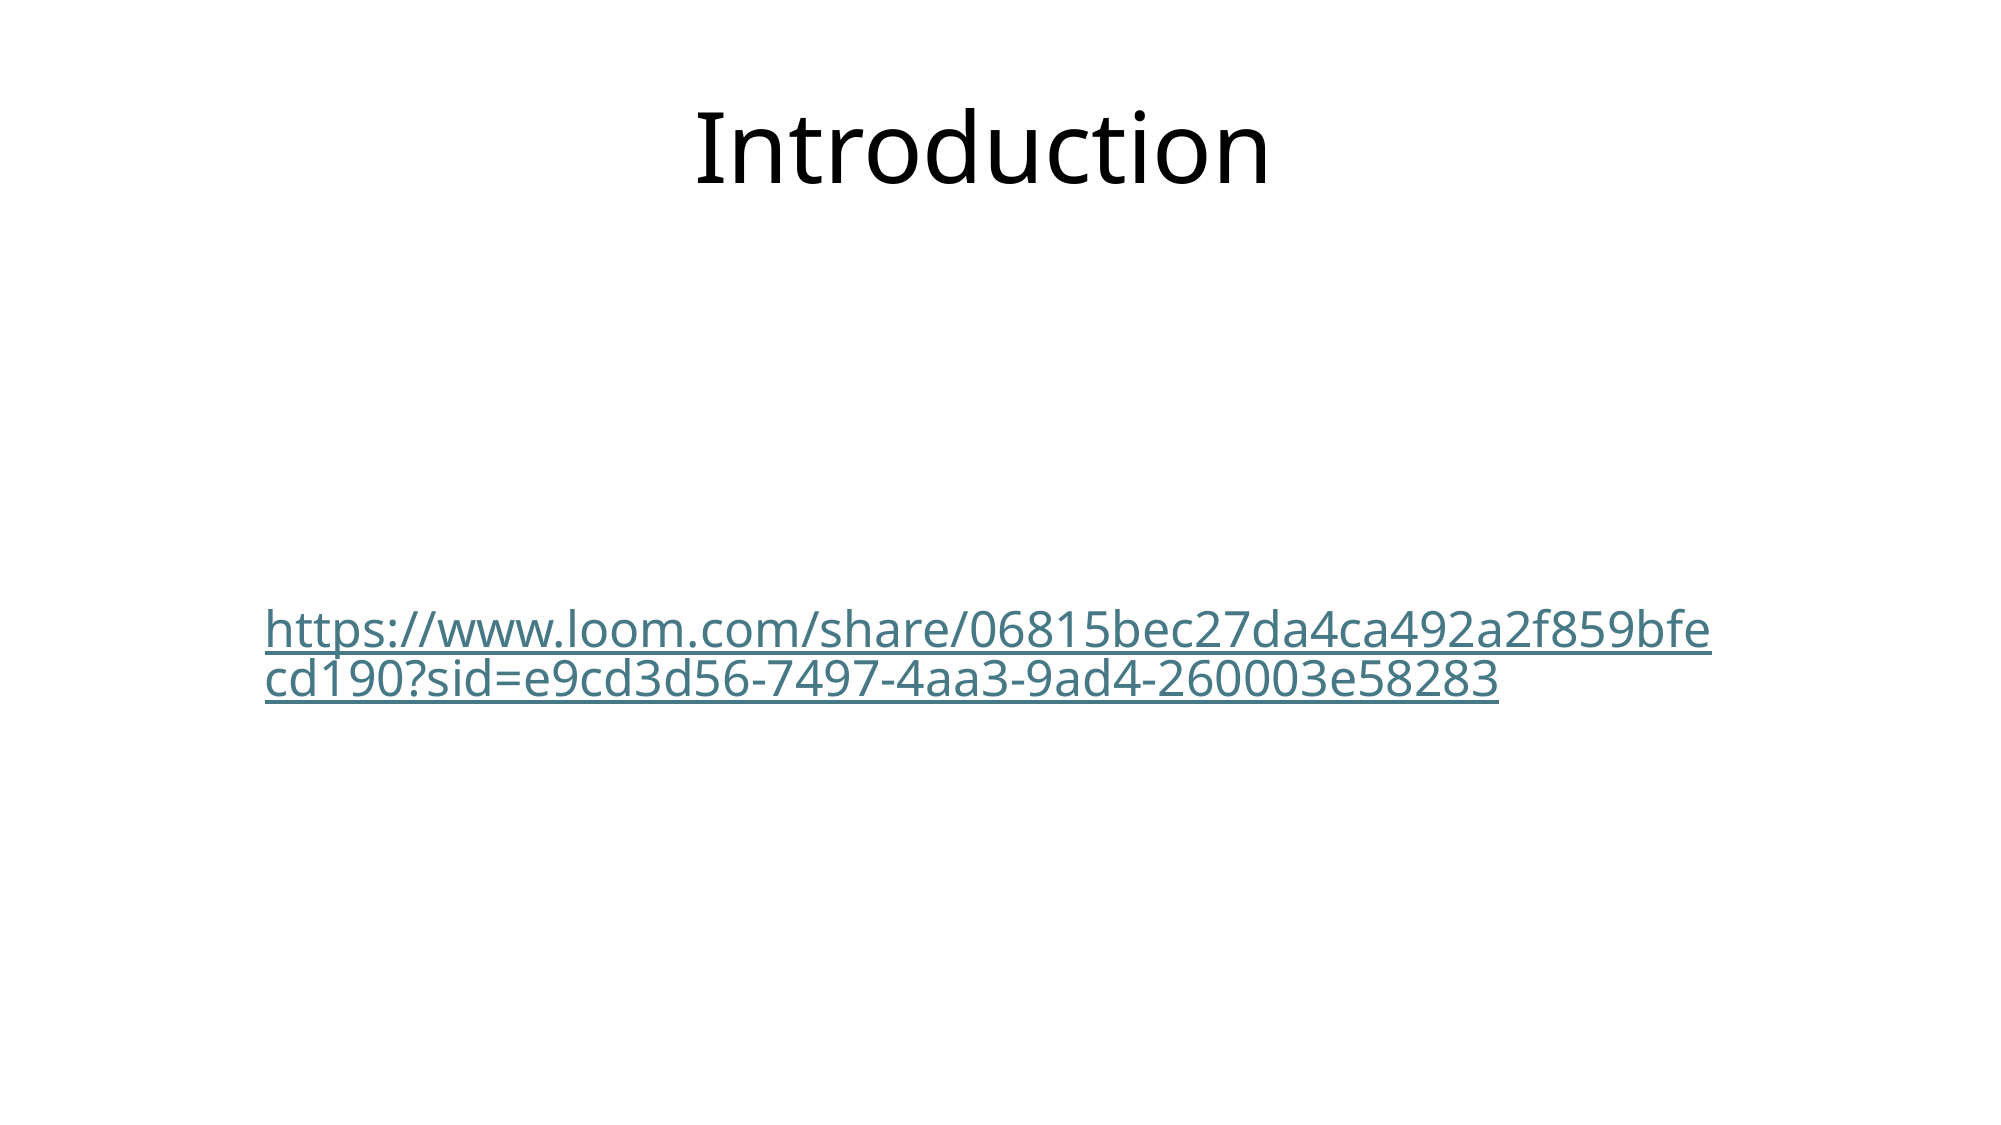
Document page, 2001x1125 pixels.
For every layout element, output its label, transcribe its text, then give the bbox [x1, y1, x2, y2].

subtitle https://www.loom.com/share/06815bec27da4ca492a2f859bfecd190?sid=e9cd3d56-7497-4aa3-9ad4-260003e58283 [249, 590, 1750, 863]
title Introduction [668, 70, 1300, 213]
